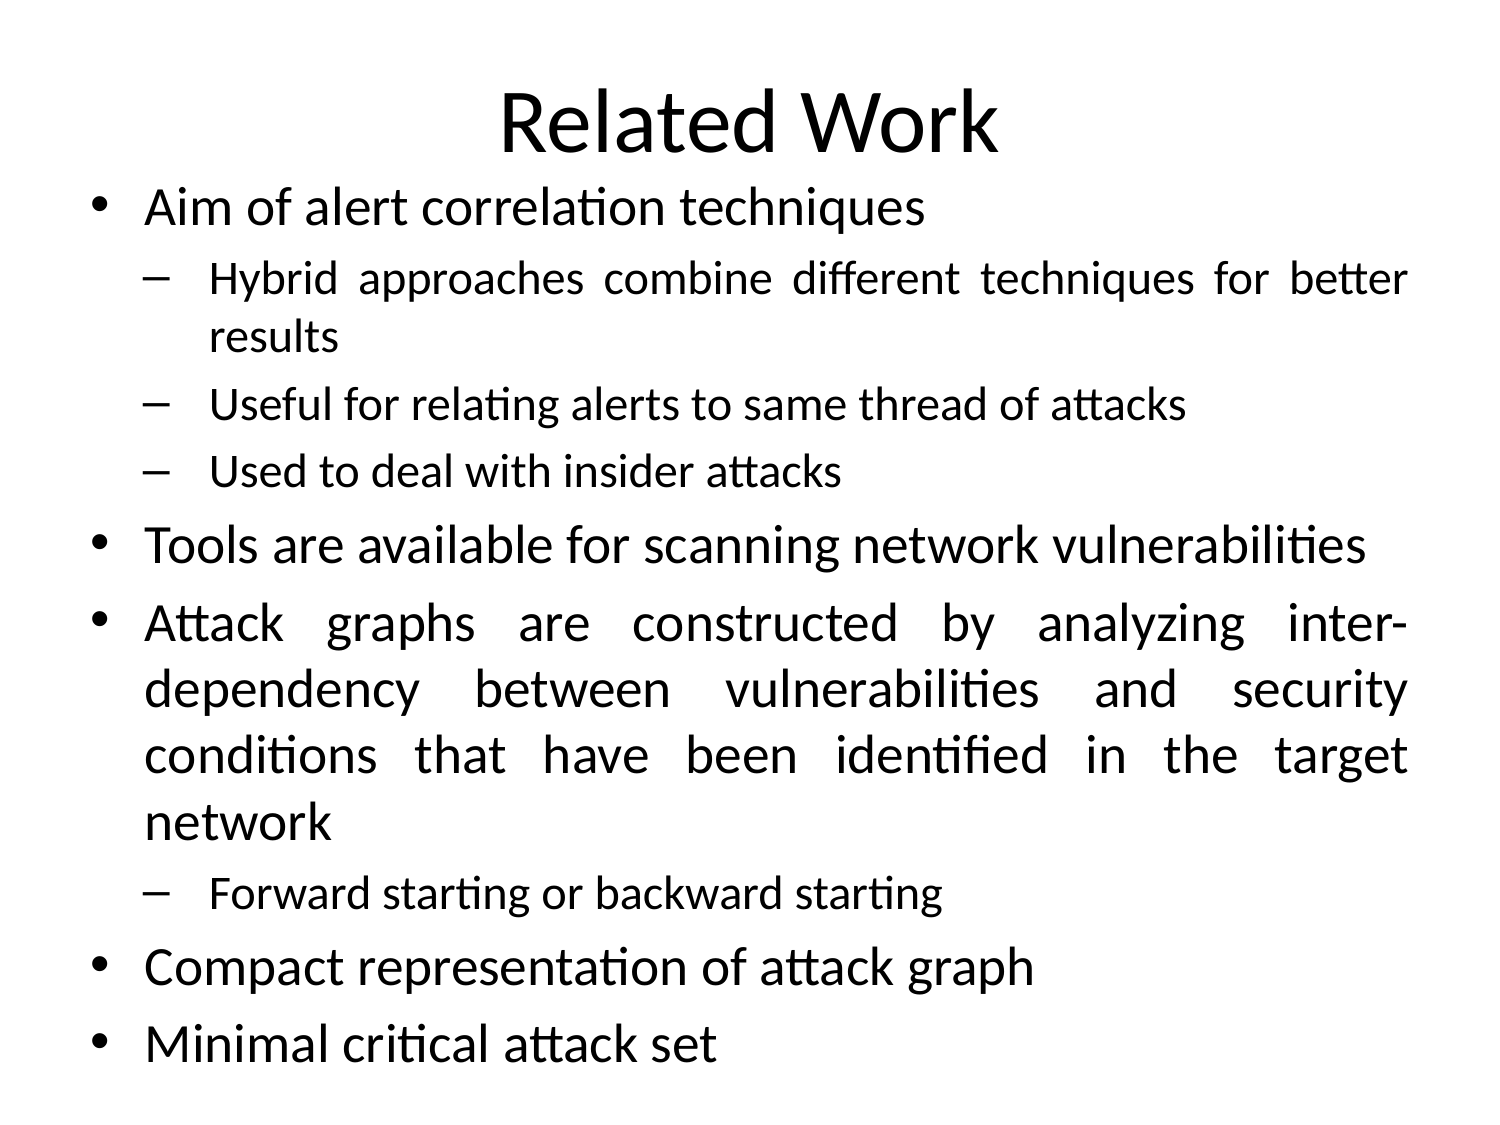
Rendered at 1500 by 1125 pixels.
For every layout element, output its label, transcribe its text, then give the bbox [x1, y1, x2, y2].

title Related Work [75, 45, 1425, 162]
list Aim of alert correlation techniques Hybrid approaches combine different techniques for better results Useful for relating alerts to same thread of attacks Used to deal with insider attacks Tools are available for scanning network vulnerabilities Attack graphs are constructed by analyzing inter-dependency between vulnerabilities and security conditions that have been identified in the target network Forward starting or backward starting Compact representation of attack graph Minimal critical attack set [75, 162, 1425, 1088]
